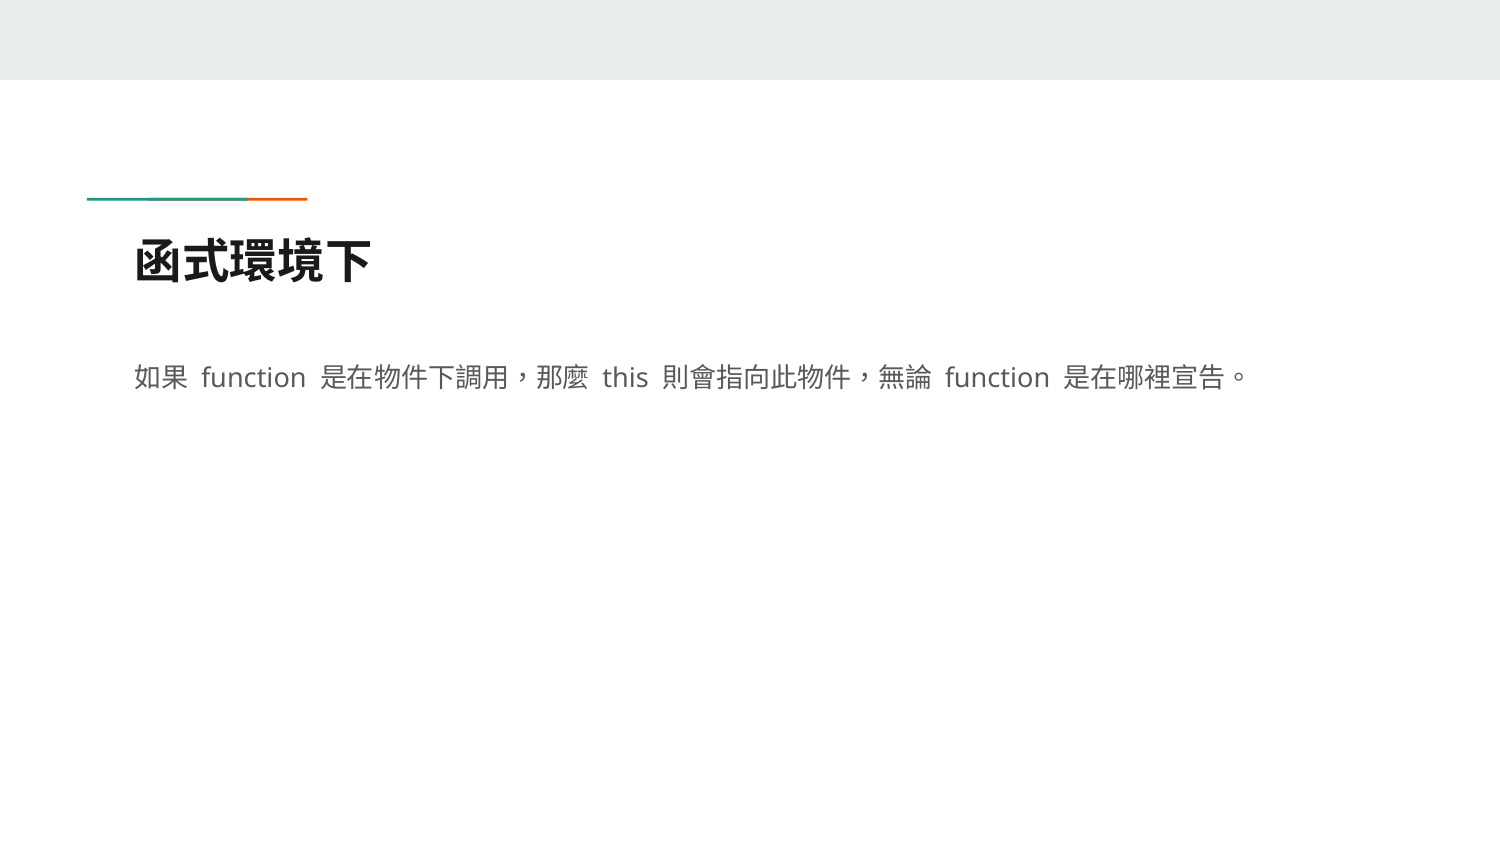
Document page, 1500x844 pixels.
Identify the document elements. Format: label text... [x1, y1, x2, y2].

list 如果 function 是在物件下調用，那麼 this 則會指向此物件，無論 function 是在哪裡宣告。 [119, 341, 1381, 712]
title 函式環境下 [119, 216, 1381, 305]
